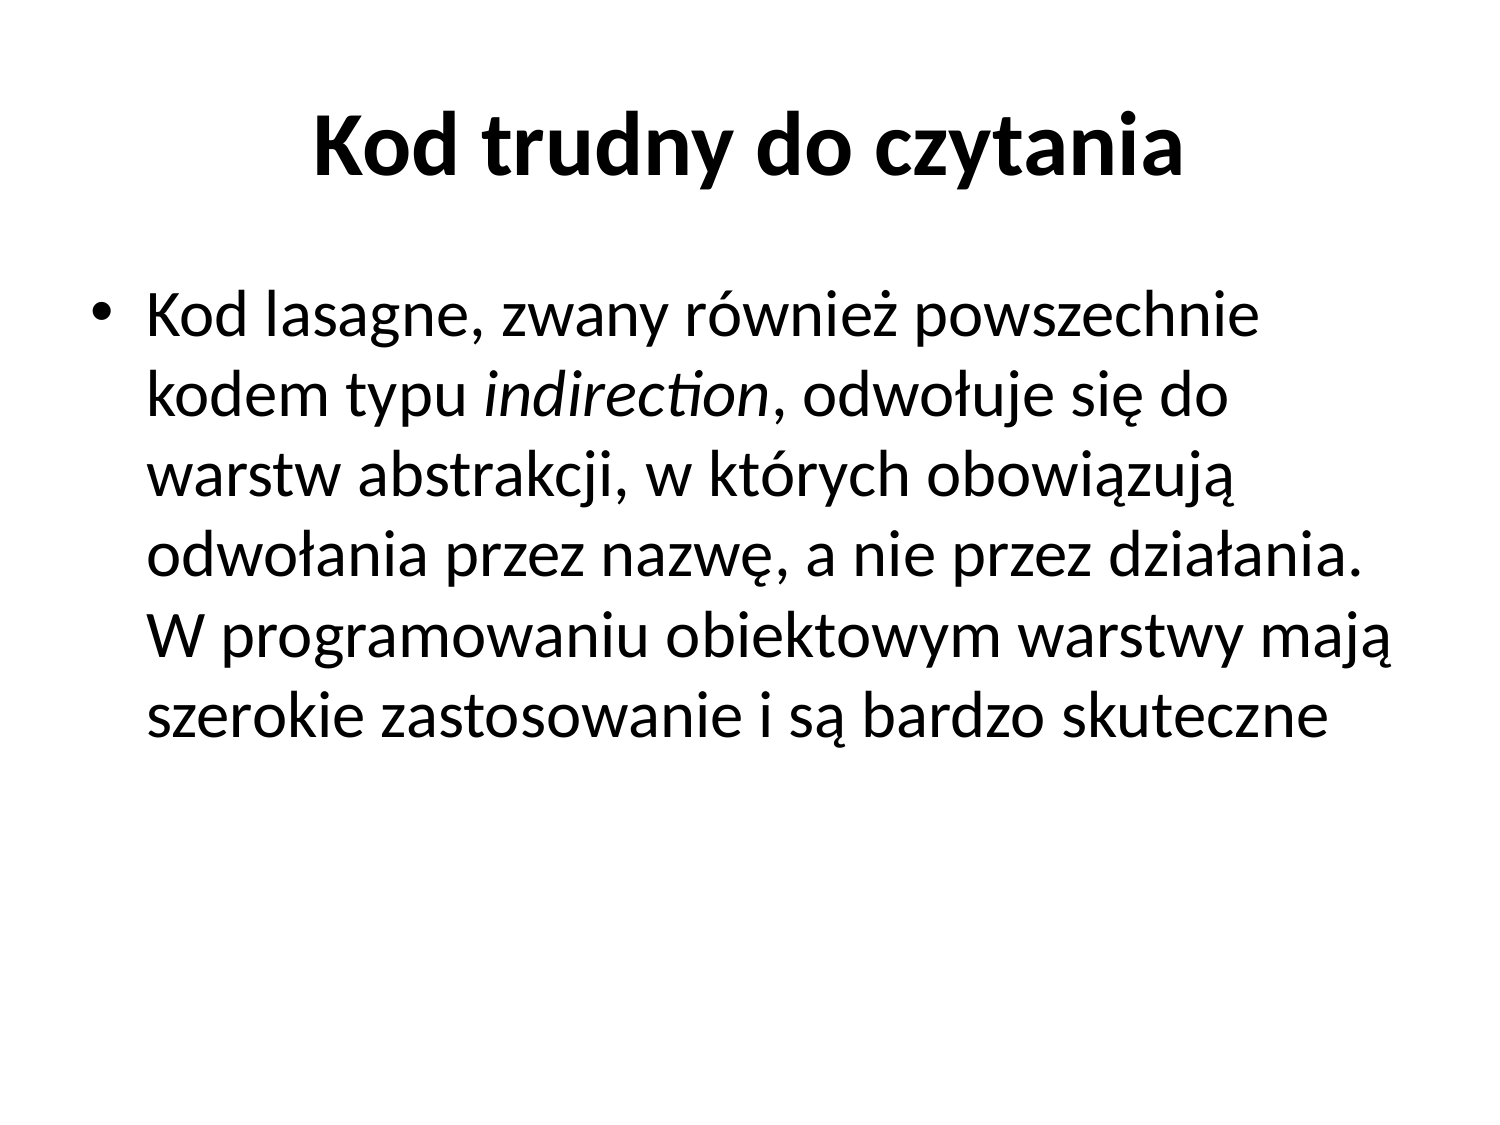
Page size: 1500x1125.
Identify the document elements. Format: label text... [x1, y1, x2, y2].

list Kod lasagne, zwany również powszechnie kodem typu indirection, odwołuje się do warstw abstrakcji, w których obowiązują odwołania przez nazwę, a nie przez działania. W programowaniu obiektowym warstwy mają szerokie zastosowanie i są bardzo skuteczne [75, 262, 1425, 1005]
title Kod trudny do czytania [75, 45, 1425, 233]
